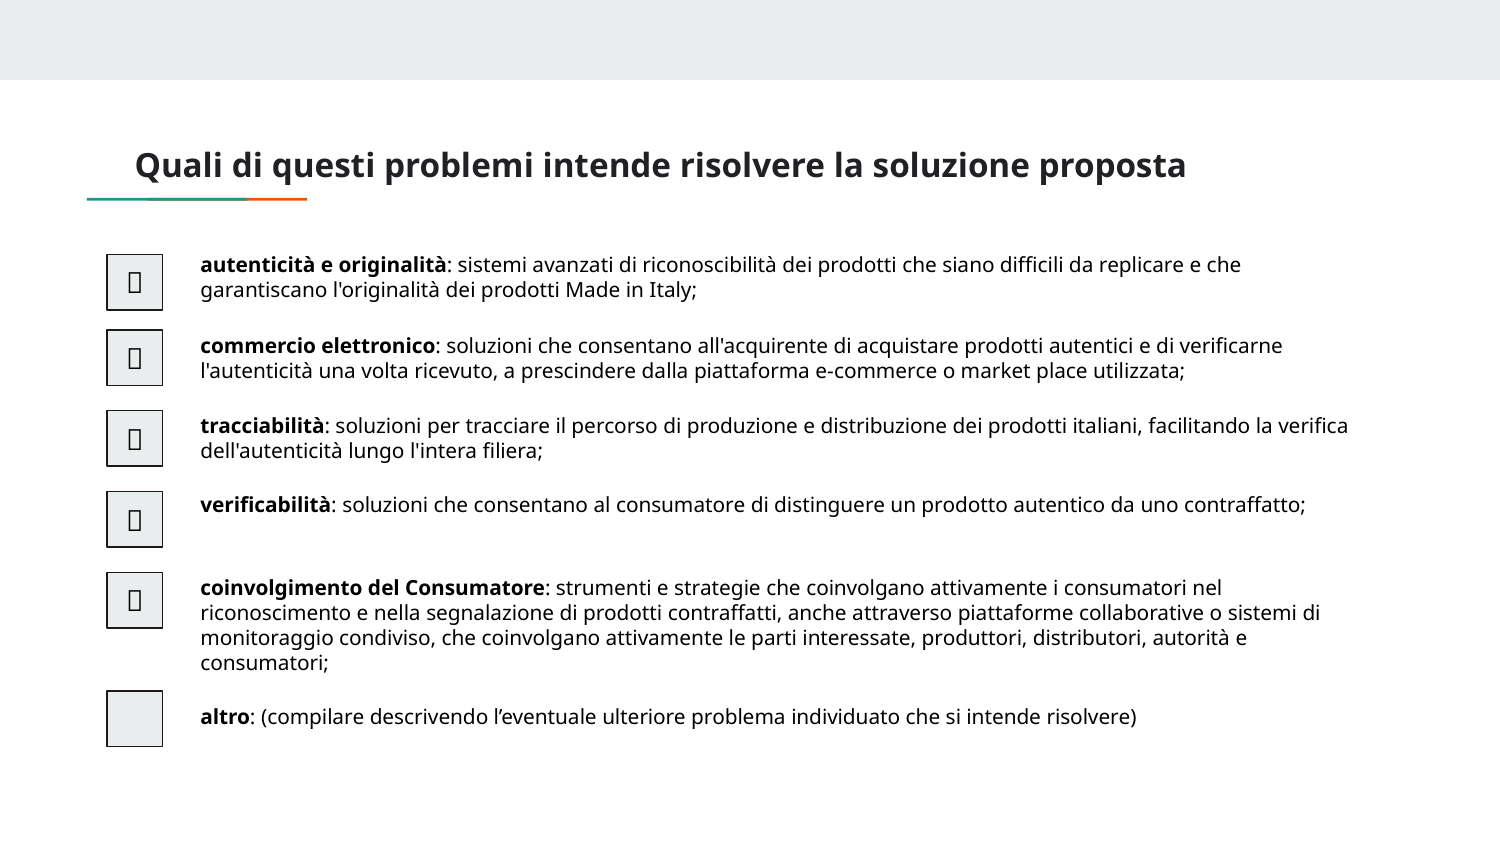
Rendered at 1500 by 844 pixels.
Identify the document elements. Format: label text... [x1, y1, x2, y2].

text_box ✅ [106, 410, 163, 467]
text_box [106, 691, 163, 747]
text_box tracciabilità: soluzioni per tracciare il percorso di produzione e distribuzione dei prodotti italiani, facilitando la verifica dell'autenticità lungo l'intera filiera; [185, 398, 1381, 478]
text_box ✅ [106, 572, 163, 628]
text_box altro: (compilare descrivendo l’eventuale ulteriore problema individuato che si intende risolvere) [185, 691, 1381, 742]
text_box ✅ [106, 329, 163, 386]
text_box verificabilità: soluzioni che consentano al consumatore di distinguere un prodotto autentico da uno contraffatto; [185, 478, 1381, 530]
text_box Quali di questi problemi intende risolvere la soluzione proposta [119, 129, 1381, 197]
text_box ✅ [106, 254, 163, 310]
text_box ✅ [106, 491, 163, 548]
text_box coinvolgimento del Consumatore: strumenti e strategie che coinvolgano attivamente i consumatori nel riconoscimento e nella segnalazione di prodotti contraffatti, anche attraverso piattaforme collaborative o sistemi di monitoraggio condiviso, che coinvolgano attivamente le parti interessate, produttori, distributori, autorità e consumatori; [185, 559, 1381, 690]
text_box autenticità e originalità: sistemi avanzati di riconoscibilità dei prodotti che siano difficili da replicare e che garantiscano l'originalità dei prodotti Made in Italy; [185, 236, 1381, 317]
text_box commercio elettronico: soluzioni che consentano all'acquirente di acquistare prodotti autentici e di verificarne l'autenticità una volta ricevuto, a prescindere dalla piattaforma e-commerce o market place utilizzata; [185, 317, 1381, 398]
